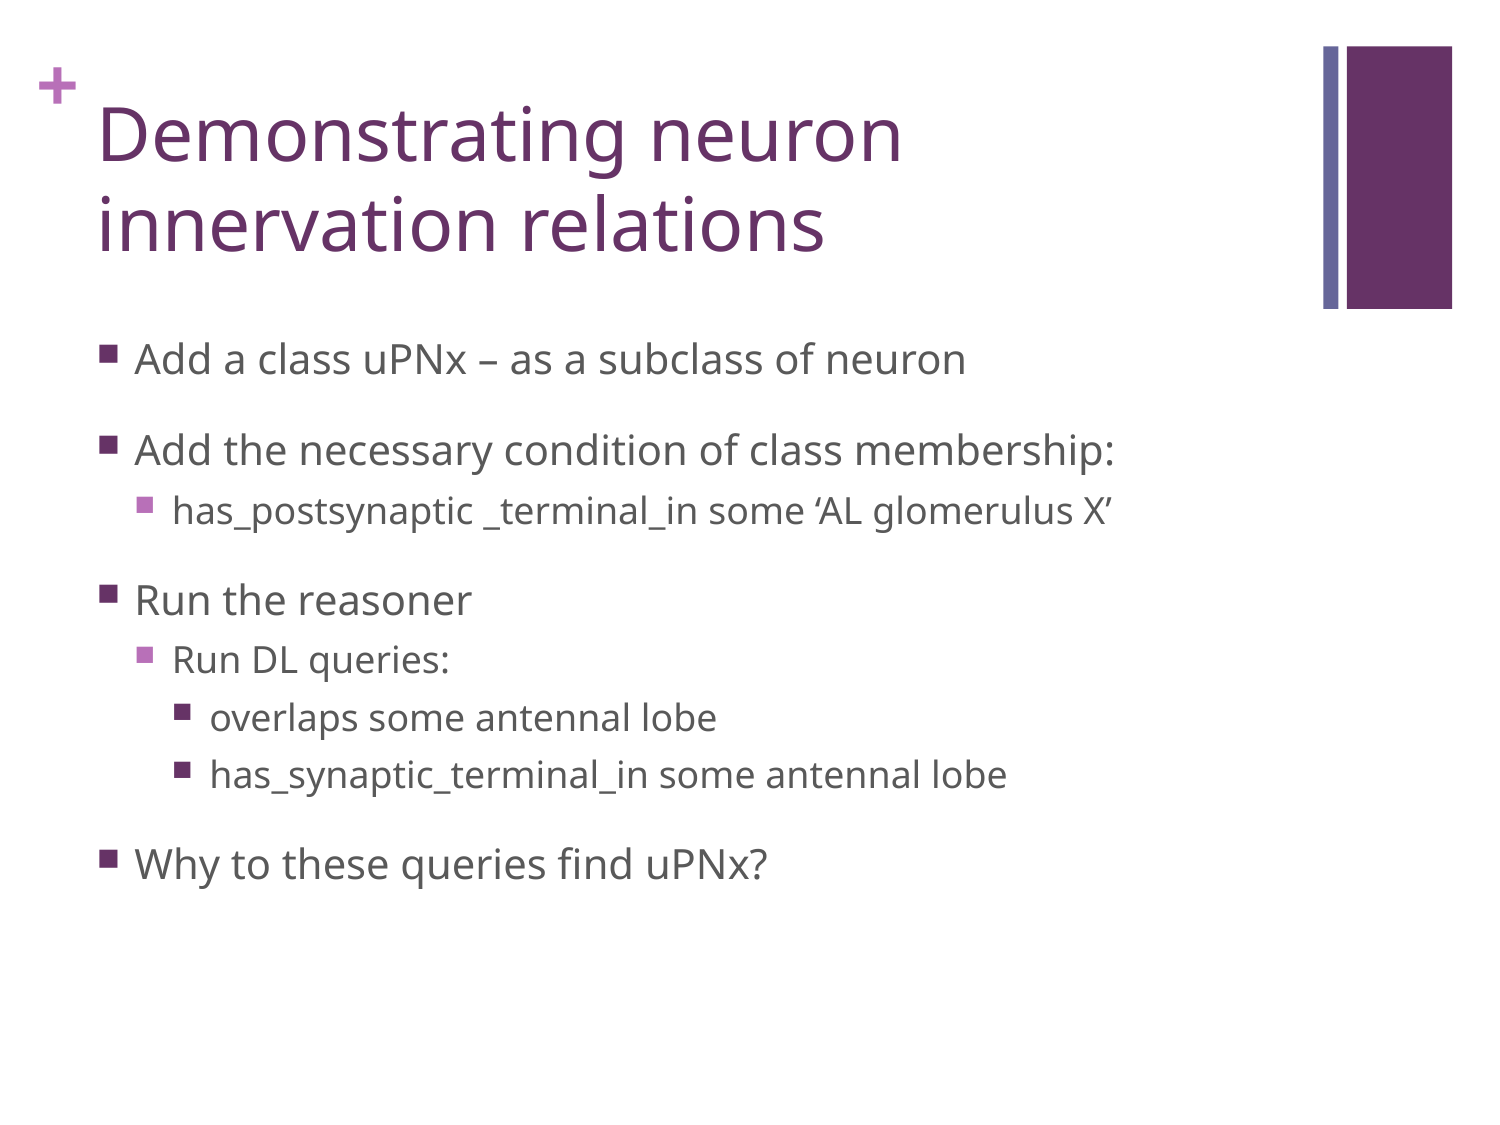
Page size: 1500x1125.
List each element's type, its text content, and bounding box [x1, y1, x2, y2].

list Add a class uPNx – as a subclass of neuron Add the necessary condition of class membership: has_postsynaptic _terminal_in some ‘AL glomerulus X’ Run the reasoner Run DL queries: overlaps some antennal lobe has_synaptic_terminal_in some antennal lobe Why to these queries find uPNx? [81, 324, 1322, 1005]
title Demonstrating neuron innervation relations [81, 79, 1322, 263]
